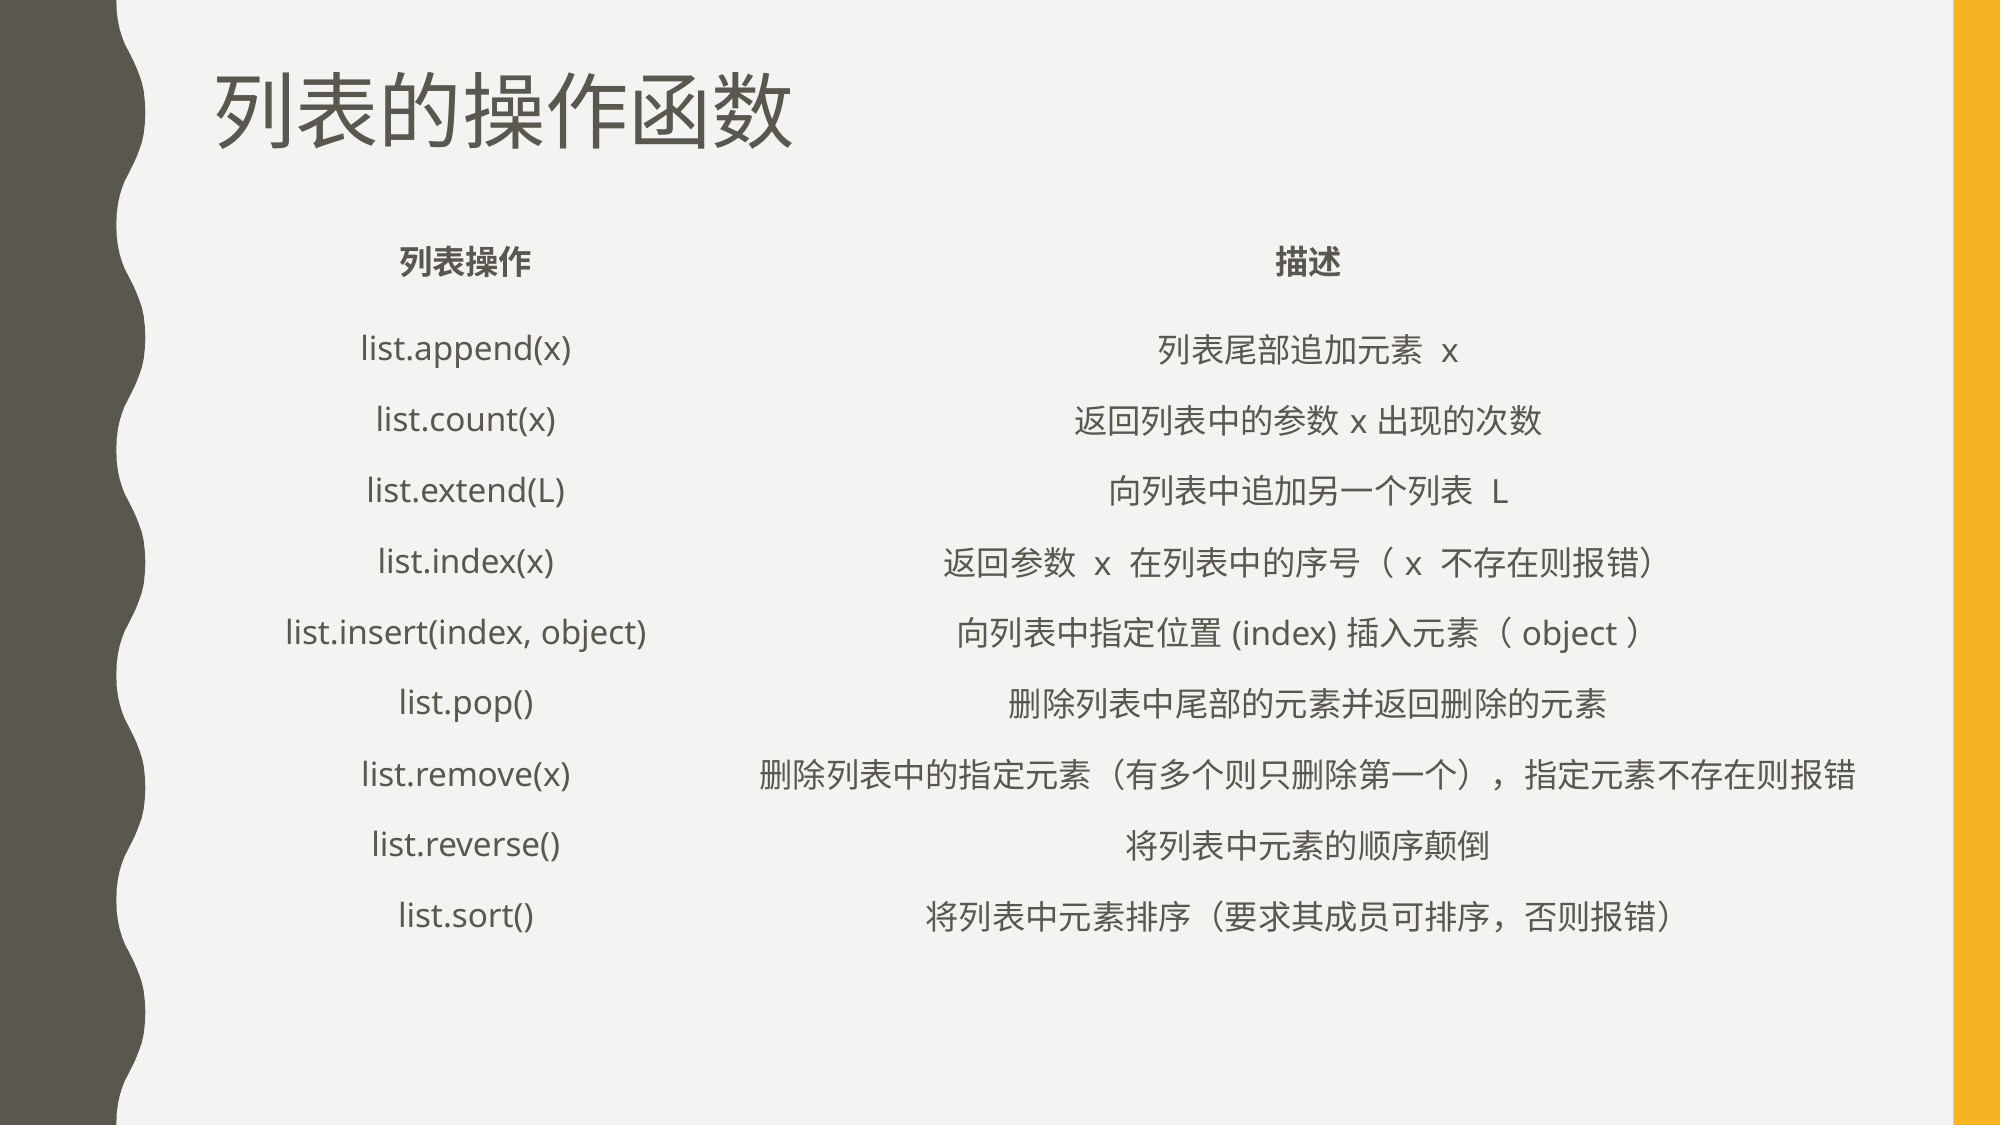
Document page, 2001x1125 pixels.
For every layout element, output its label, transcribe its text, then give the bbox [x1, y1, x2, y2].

table_cell 返回列表中的参数x出现的次数 [683, 383, 1933, 454]
table_cell list.insert(index, object) [249, 596, 683, 667]
table_cell list.sort() [249, 879, 683, 950]
table_cell 删除列表中尾部的元素并返回删除的元素 [683, 667, 1933, 738]
table_cell list.extend(L) [249, 454, 683, 525]
table_cell 列表尾部追加元素 x [683, 312, 1933, 383]
table_cell list.reverse() [249, 809, 683, 879]
table_cell 返回参数 x 在列表中的序号（x 不存在则报错） [683, 525, 1933, 596]
table_cell 删除列表中的指定元素（有多个则只删除第一个），指定元素不存在则报错 [683, 738, 1933, 809]
table_cell 向列表中追加另一个列表 L [683, 454, 1933, 525]
title 列表的操作函数 [197, 62, 1985, 331]
table_cell 将列表中元素的顺序颠倒 [683, 809, 1933, 879]
table_cell list.remove(x) [249, 738, 683, 809]
table_cell list.append(x) [249, 312, 683, 383]
table_cell list.index(x) [249, 525, 683, 596]
table_cell 将列表中元素排序（要求其成员可排序，否则报错） [683, 879, 1933, 950]
table_cell 向列表中指定位置(index)插入元素（object） [683, 596, 1933, 667]
table_header 列表操作 [249, 208, 683, 312]
table_cell list.count(x) [249, 383, 683, 454]
table_header 描述 [683, 208, 1933, 312]
table_cell list.pop() [249, 667, 683, 738]
